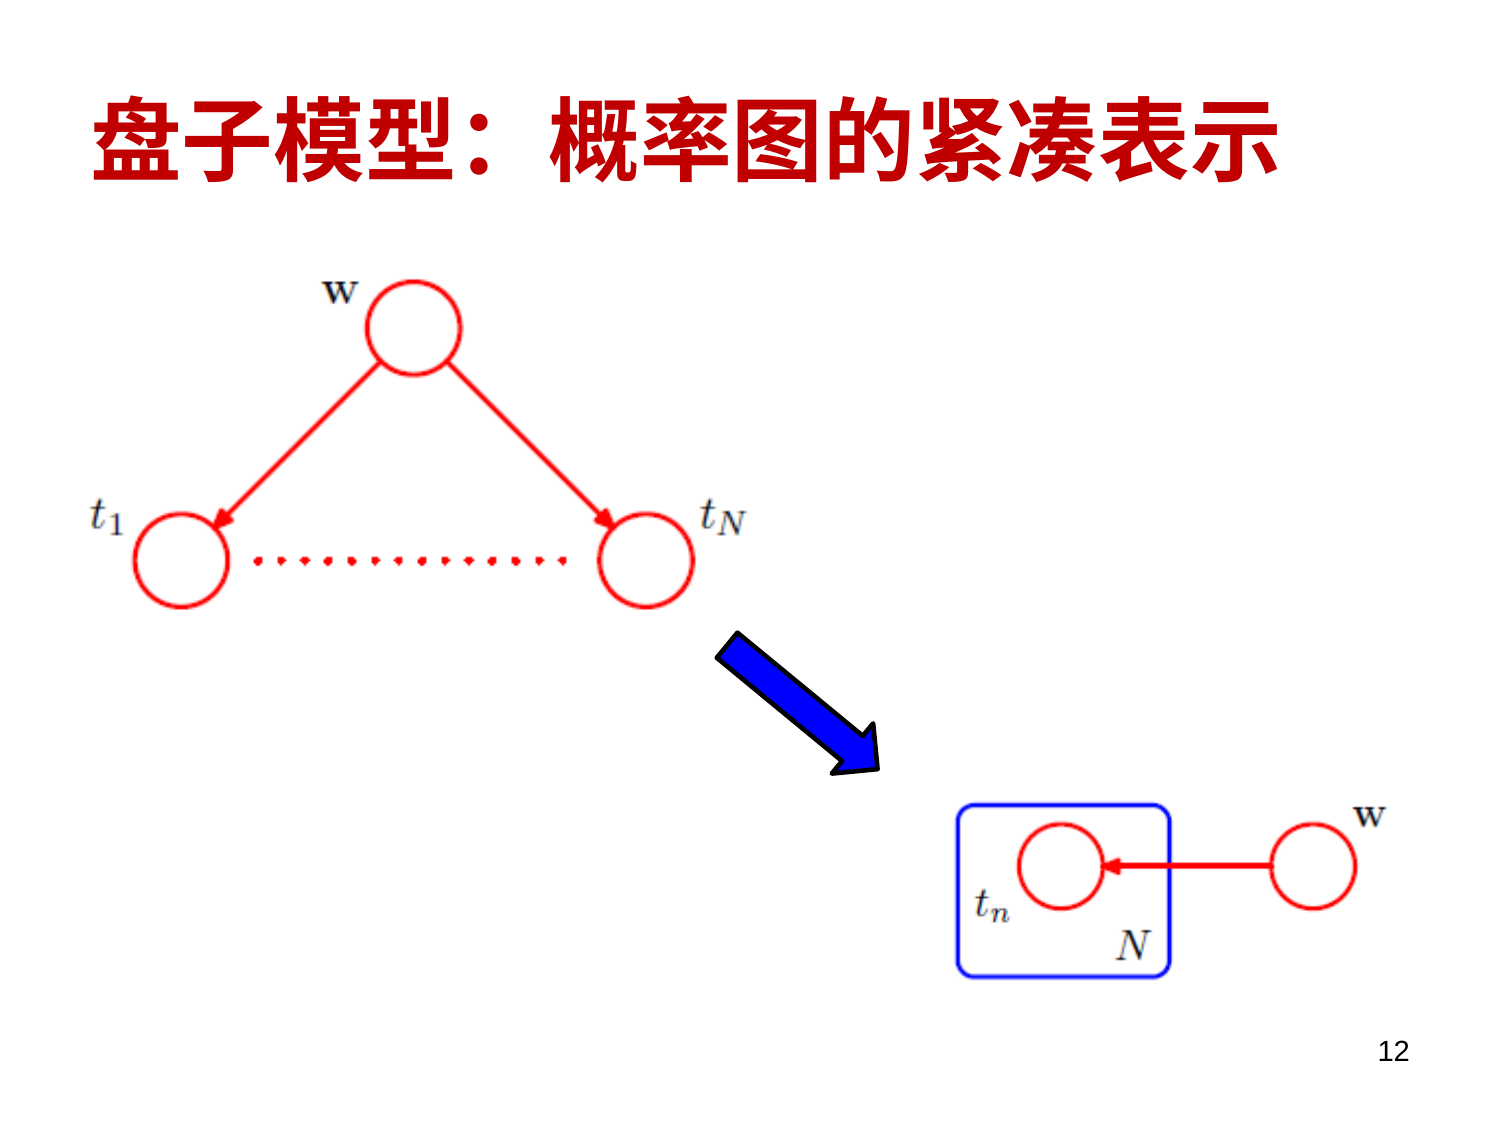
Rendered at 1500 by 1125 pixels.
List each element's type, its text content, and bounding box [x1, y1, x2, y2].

slide_number 12 [1074, 1024, 1425, 1103]
title 盘子模型：概率图的紧凑表示 [75, 44, 1425, 232]
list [64, 266, 768, 635]
text_box [716, 642, 878, 774]
picture [917, 760, 1407, 1018]
